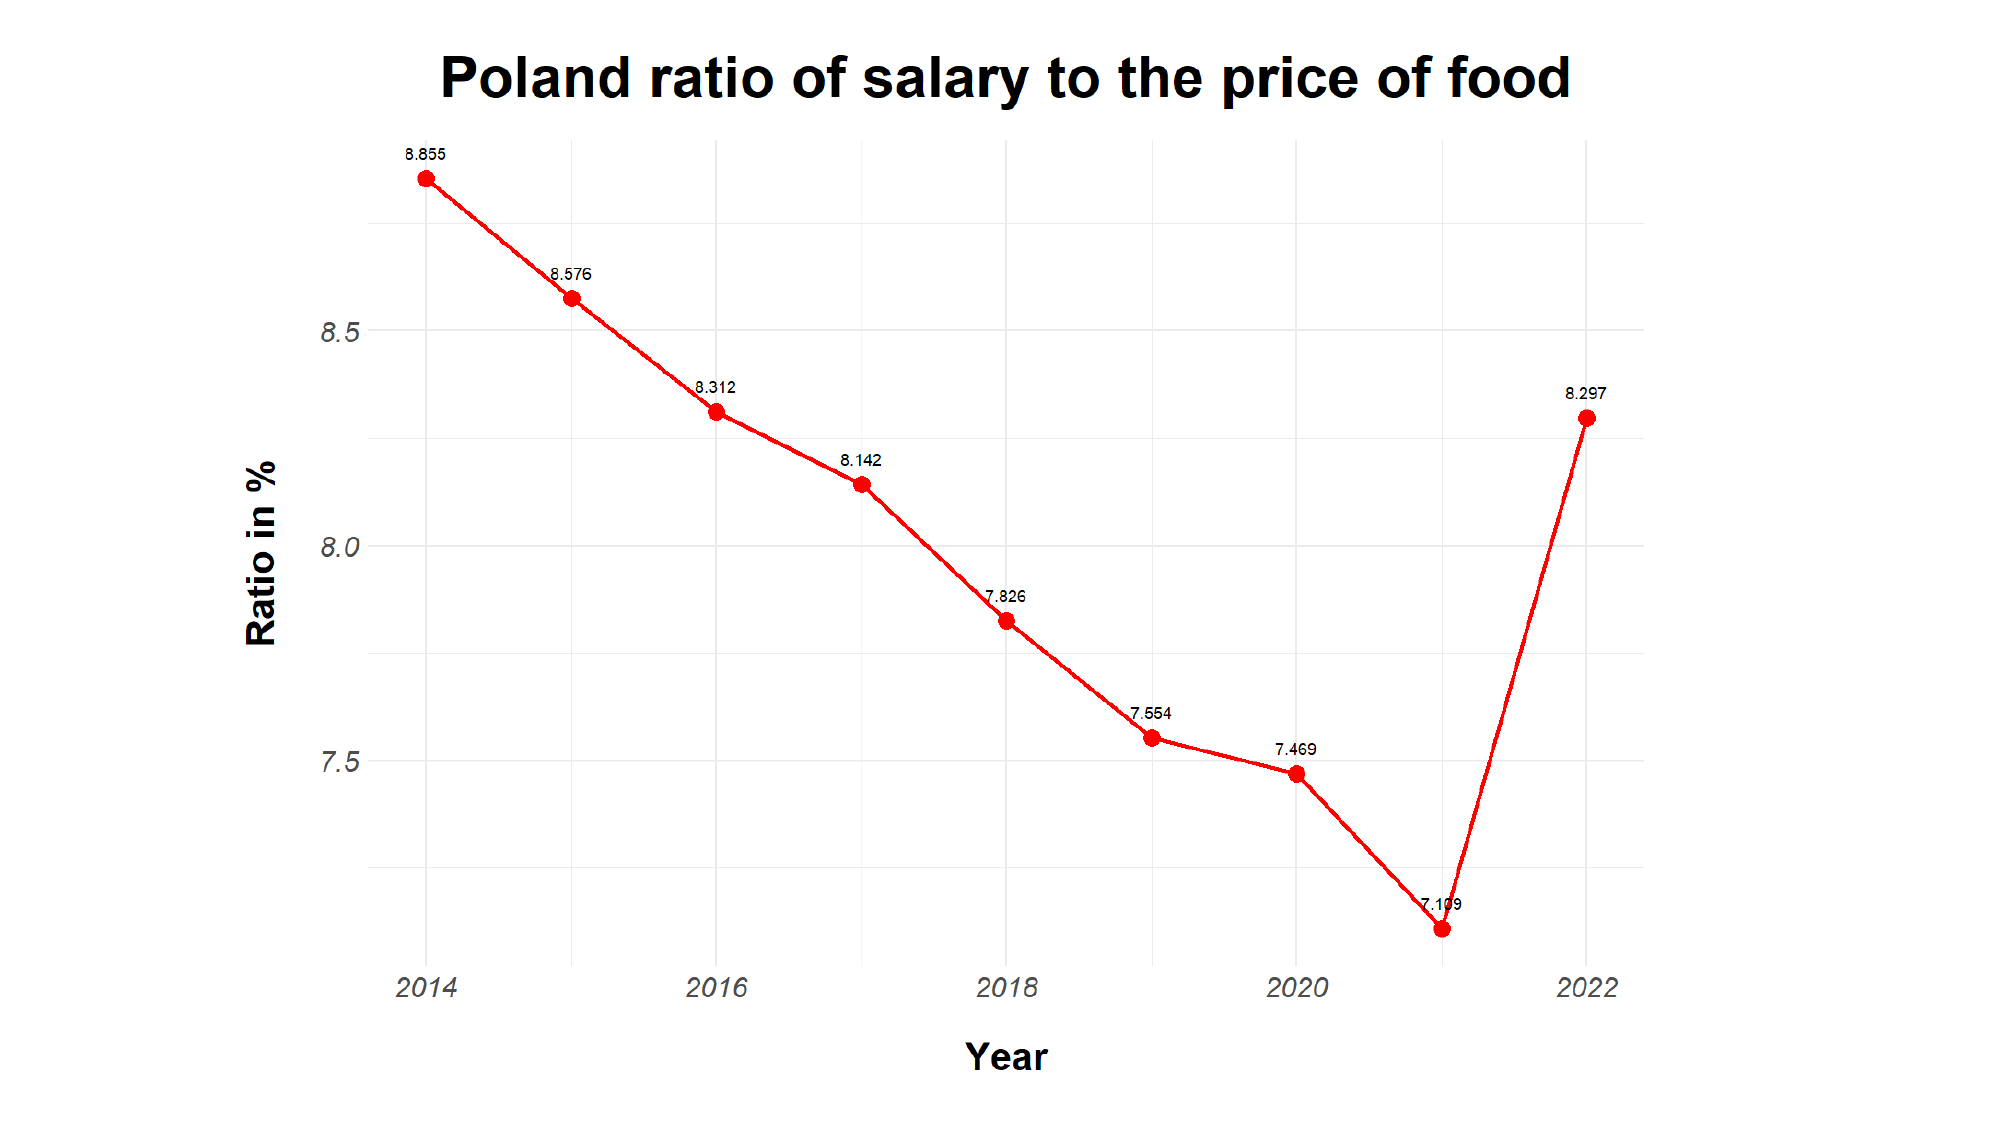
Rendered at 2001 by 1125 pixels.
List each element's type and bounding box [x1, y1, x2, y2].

picture [196, 0, 1655, 1125]
